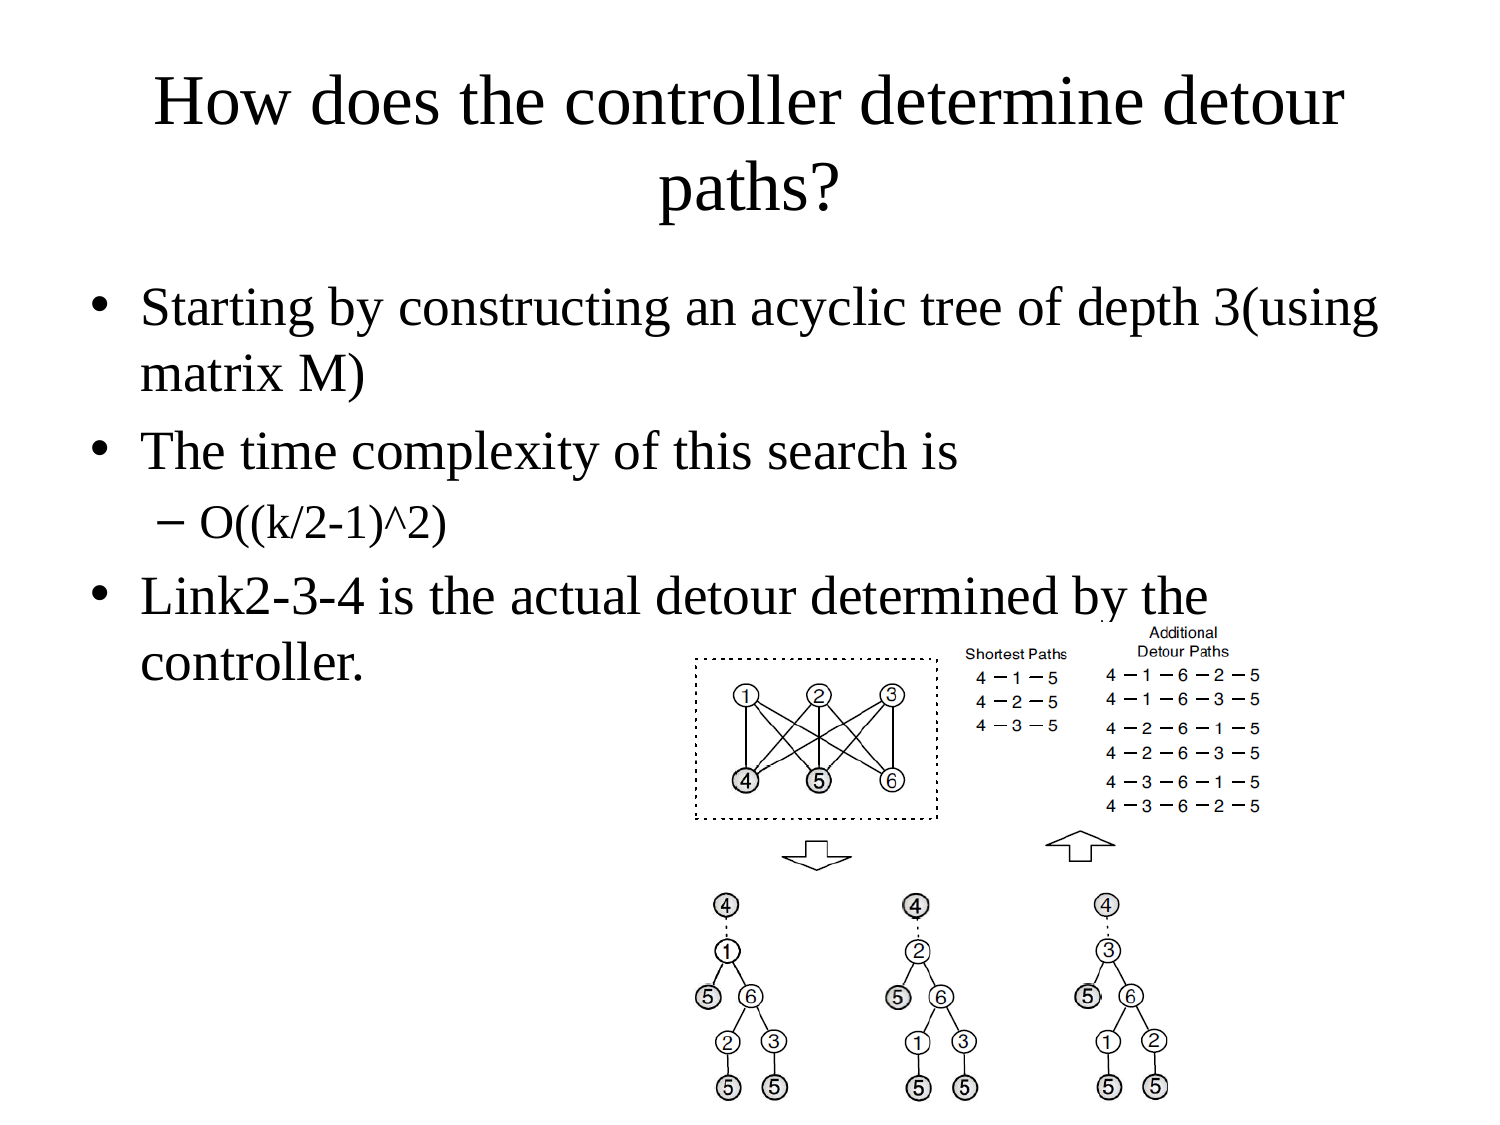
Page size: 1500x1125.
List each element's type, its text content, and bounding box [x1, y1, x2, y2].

title How does the controller determine detour paths? [75, 45, 1425, 233]
picture [623, 622, 1270, 1107]
list Starting by constructing an acyclic tree of depth 3(using matrix M) The time complexity of this search is O((k/2-1)^2) Link2-3-4 is the actual detour determined by the controller. [75, 262, 1425, 702]
